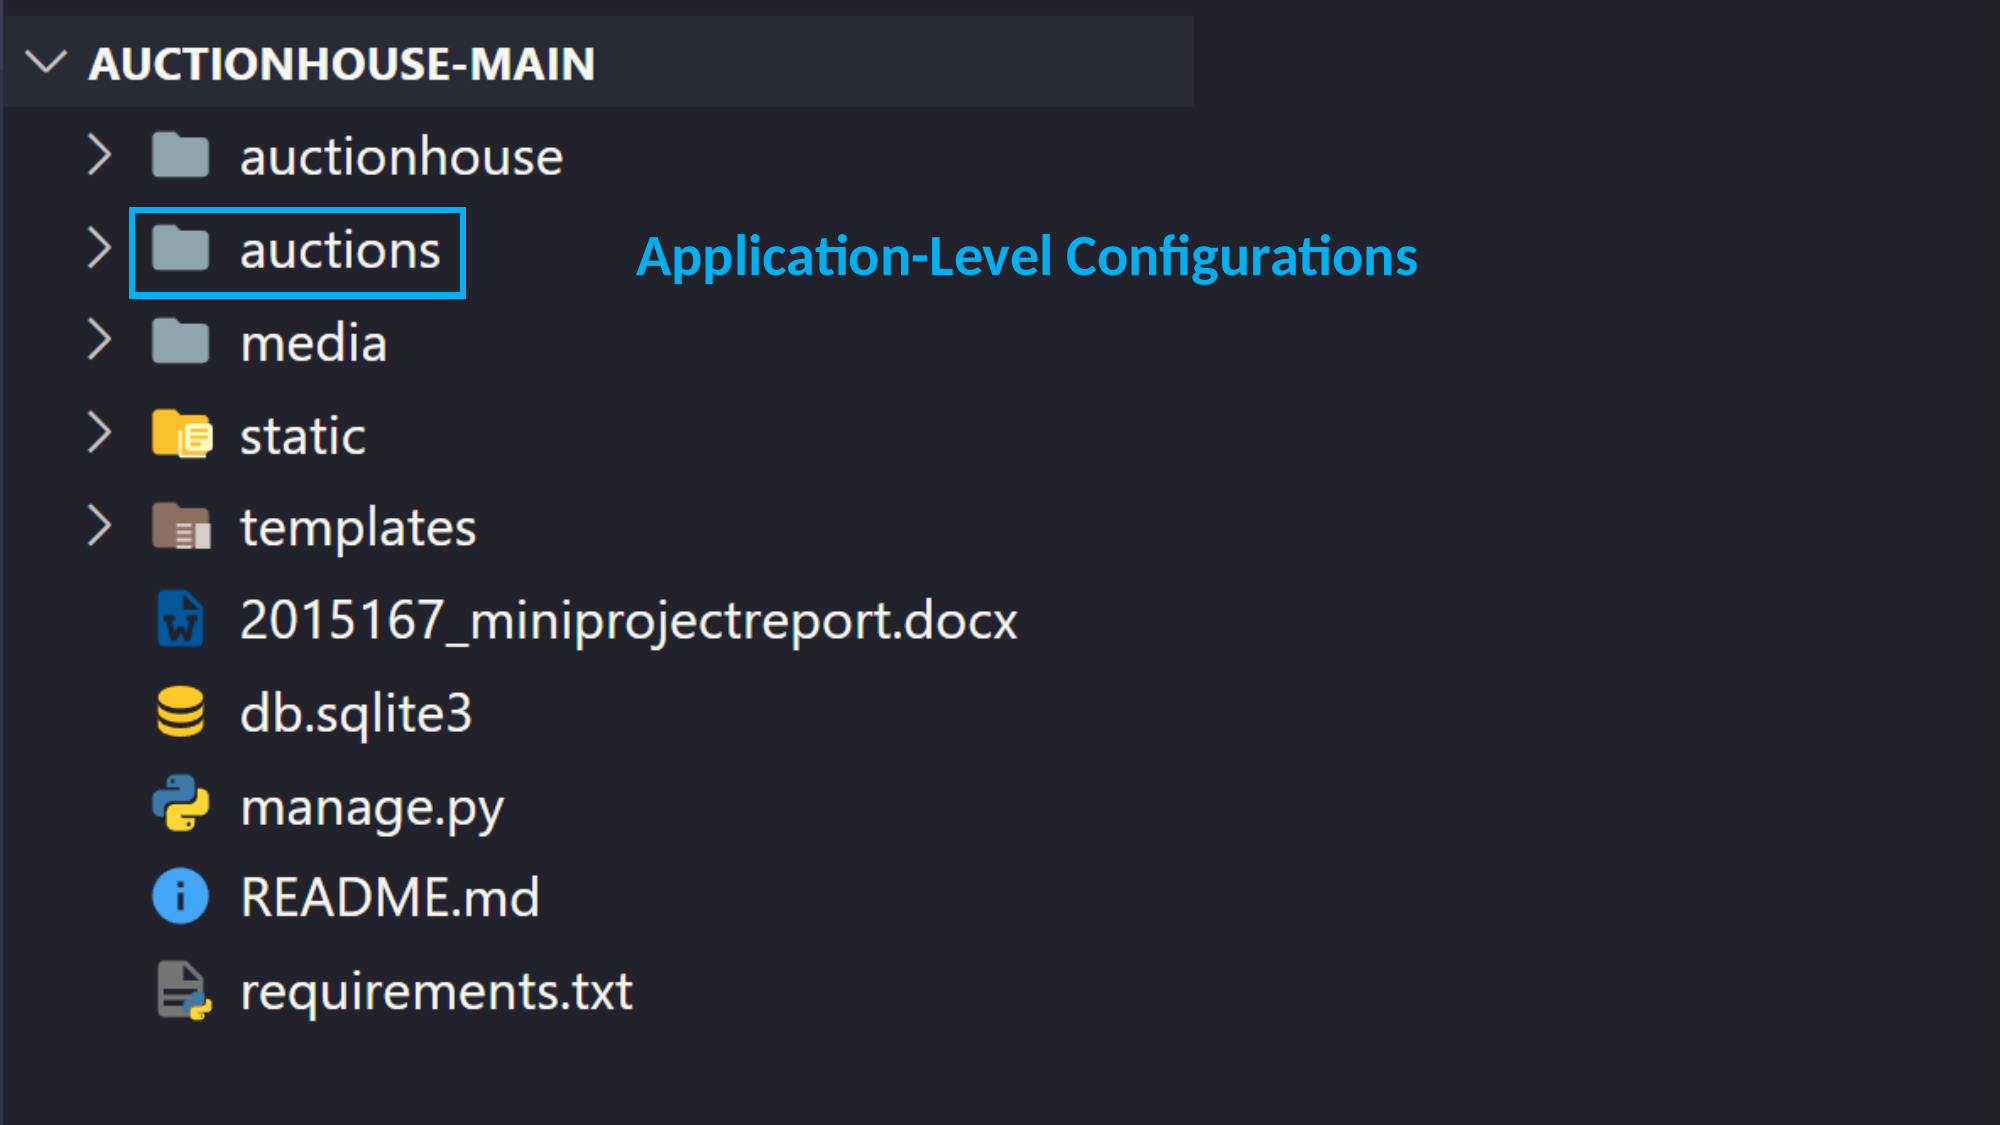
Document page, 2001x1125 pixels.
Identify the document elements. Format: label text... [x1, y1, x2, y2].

text_box Application-Level Configurations [1194, 209, 1434, 295]
picture [0, 0, 1194, 1125]
